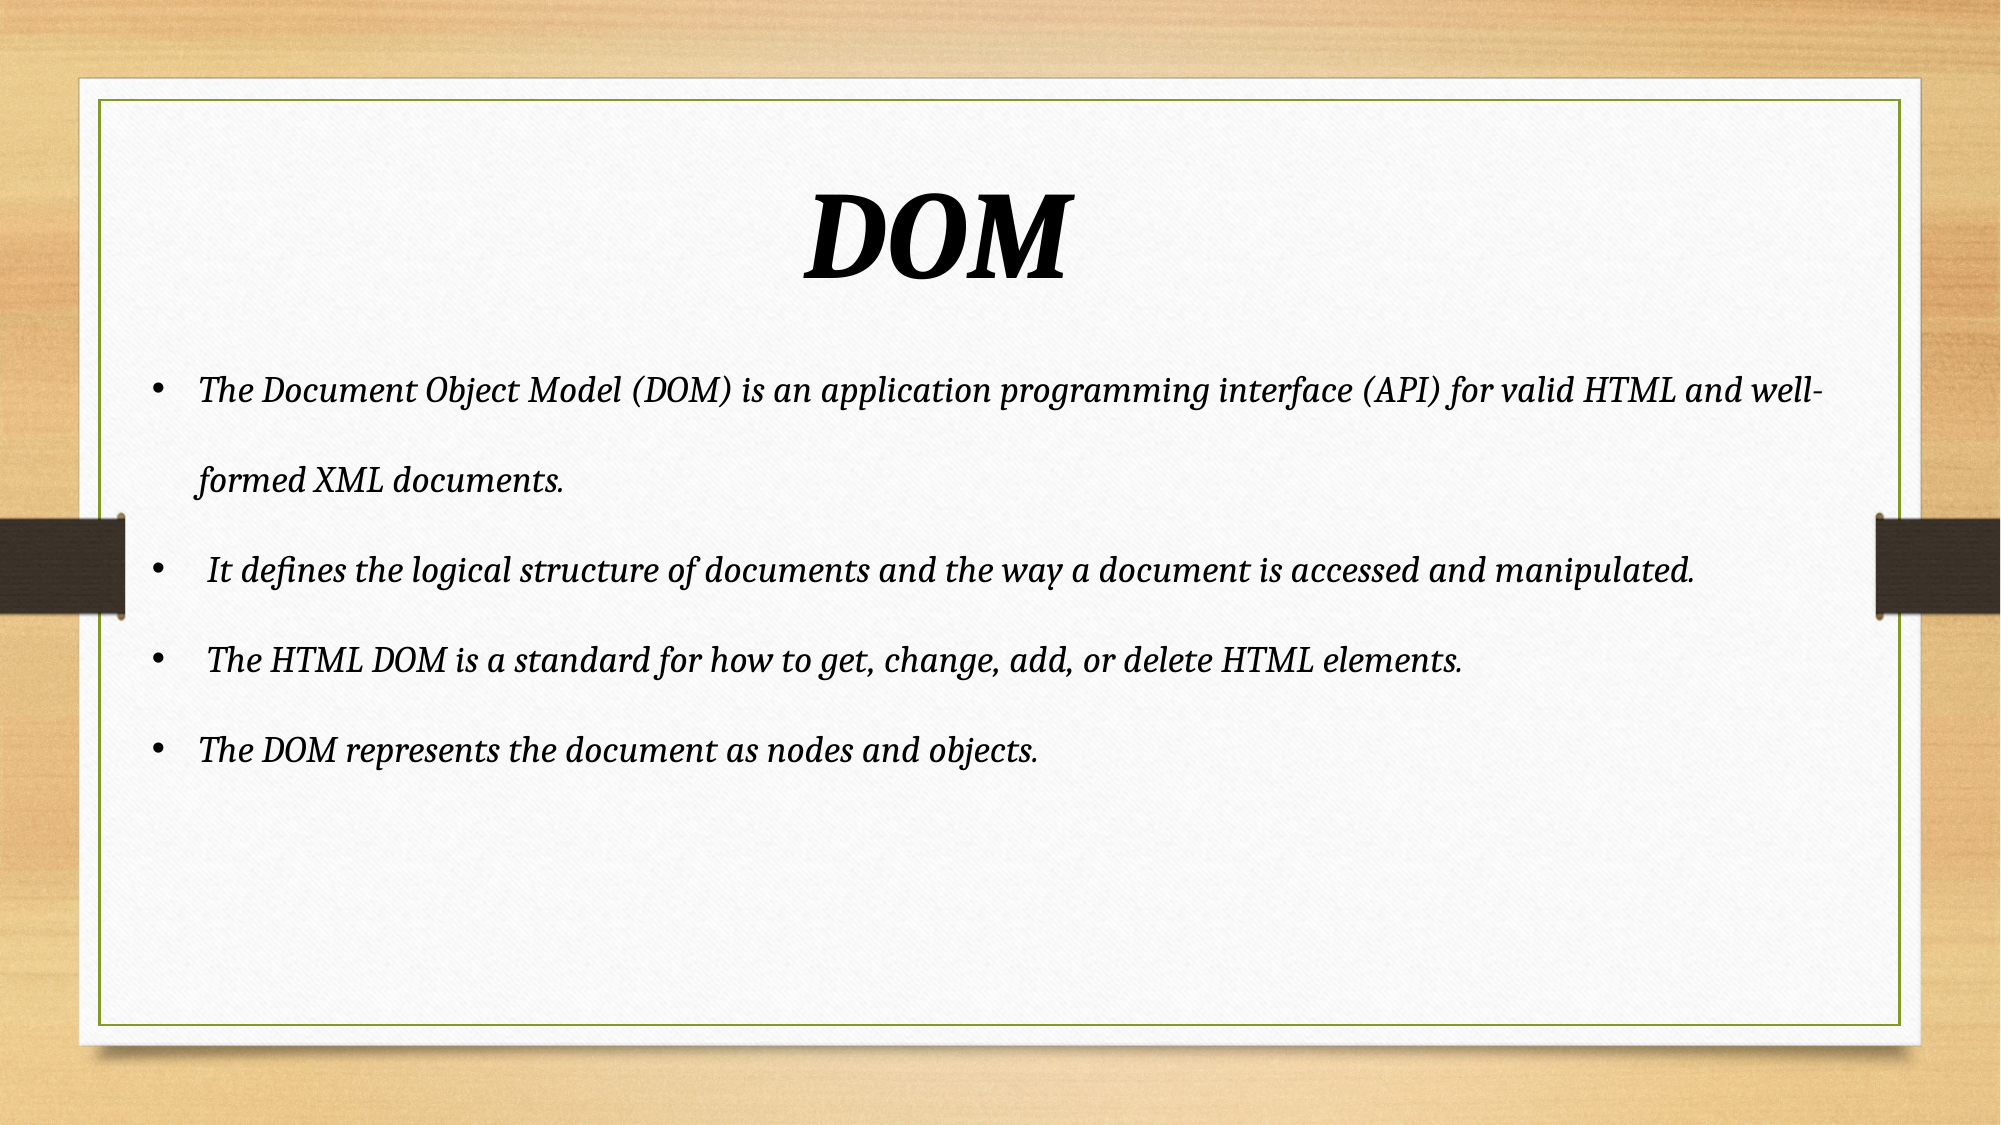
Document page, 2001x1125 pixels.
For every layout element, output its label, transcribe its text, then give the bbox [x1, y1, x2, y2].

text_box The Document Object Model (DOM) is an application programming interface (API) for valid HTML and well-formed XML documents. It defines the logical structure of documents and the way a document is accessed and manipulated. The HTML DOM is a standard for how to get, change, add, or delete HTML elements. The DOM represents the document as nodes and objects. [137, 267, 1927, 778]
picture [0, 0, 2001, 1125]
text_box DOM [597, 145, 1361, 311]
